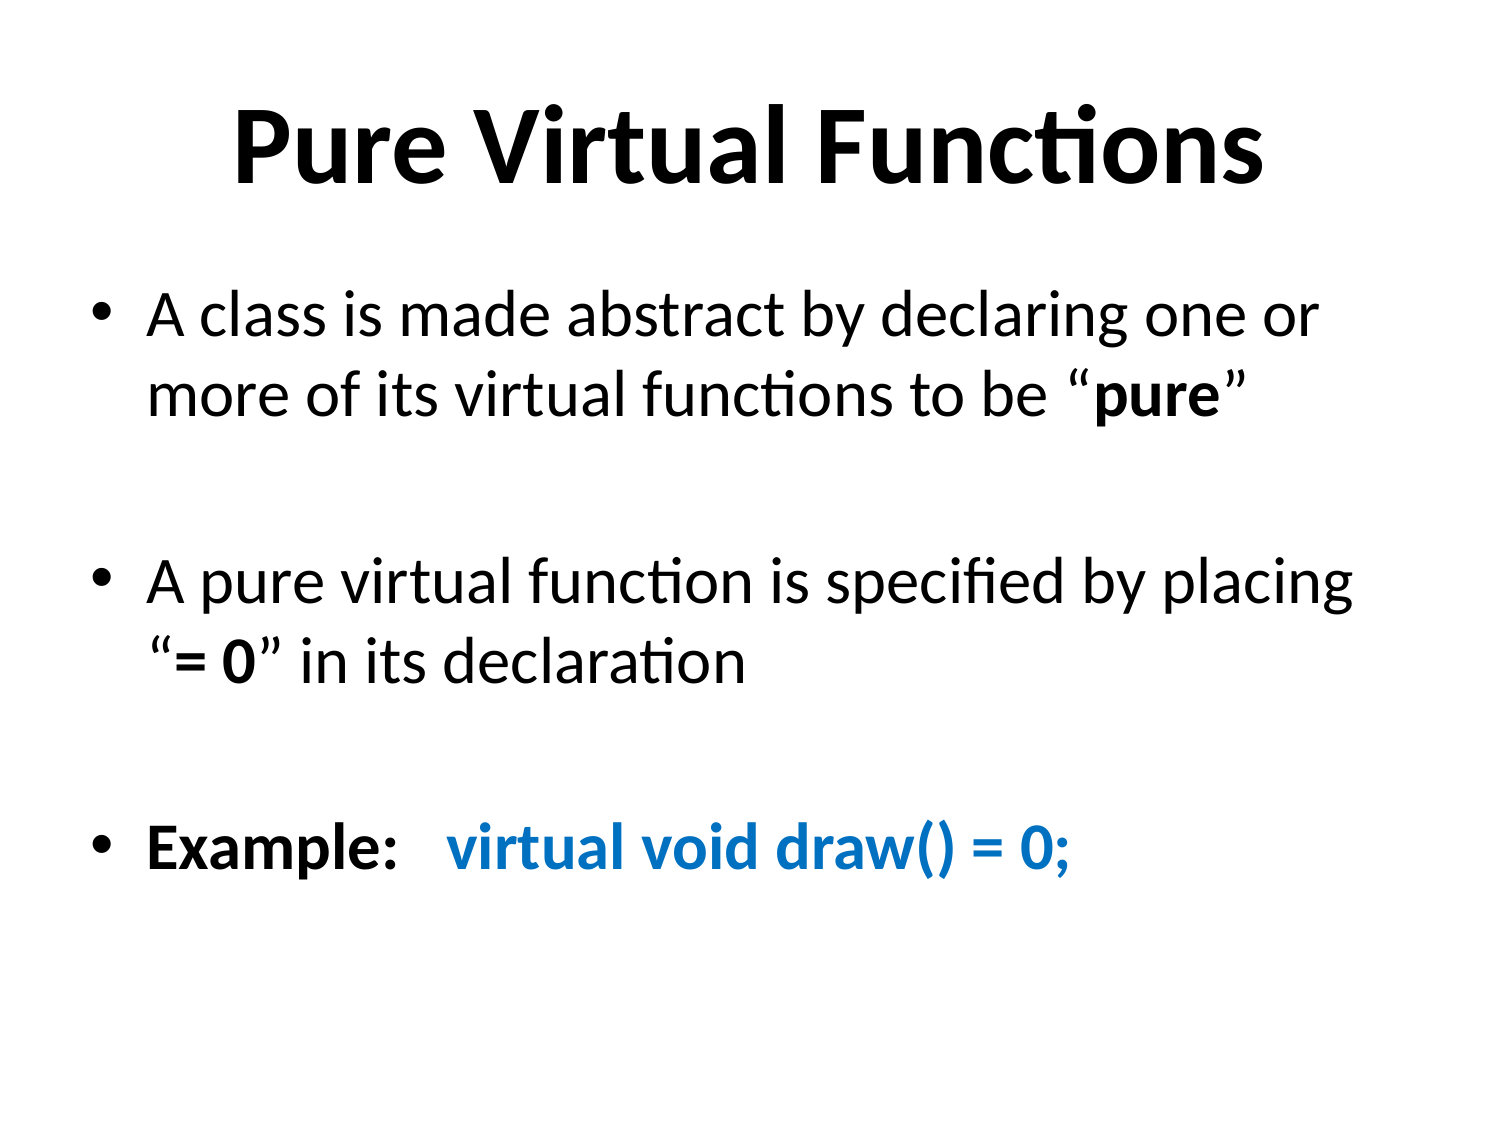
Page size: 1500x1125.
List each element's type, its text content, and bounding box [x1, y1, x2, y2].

title Pure Virtual Functions [75, 45, 1425, 233]
list A class is made abstract by declaring one or more of its virtual functions to be “pure” A pure virtual function is specified by placing “= 0” in its declaration Example: virtual void draw() = 0; [75, 262, 1425, 1005]
